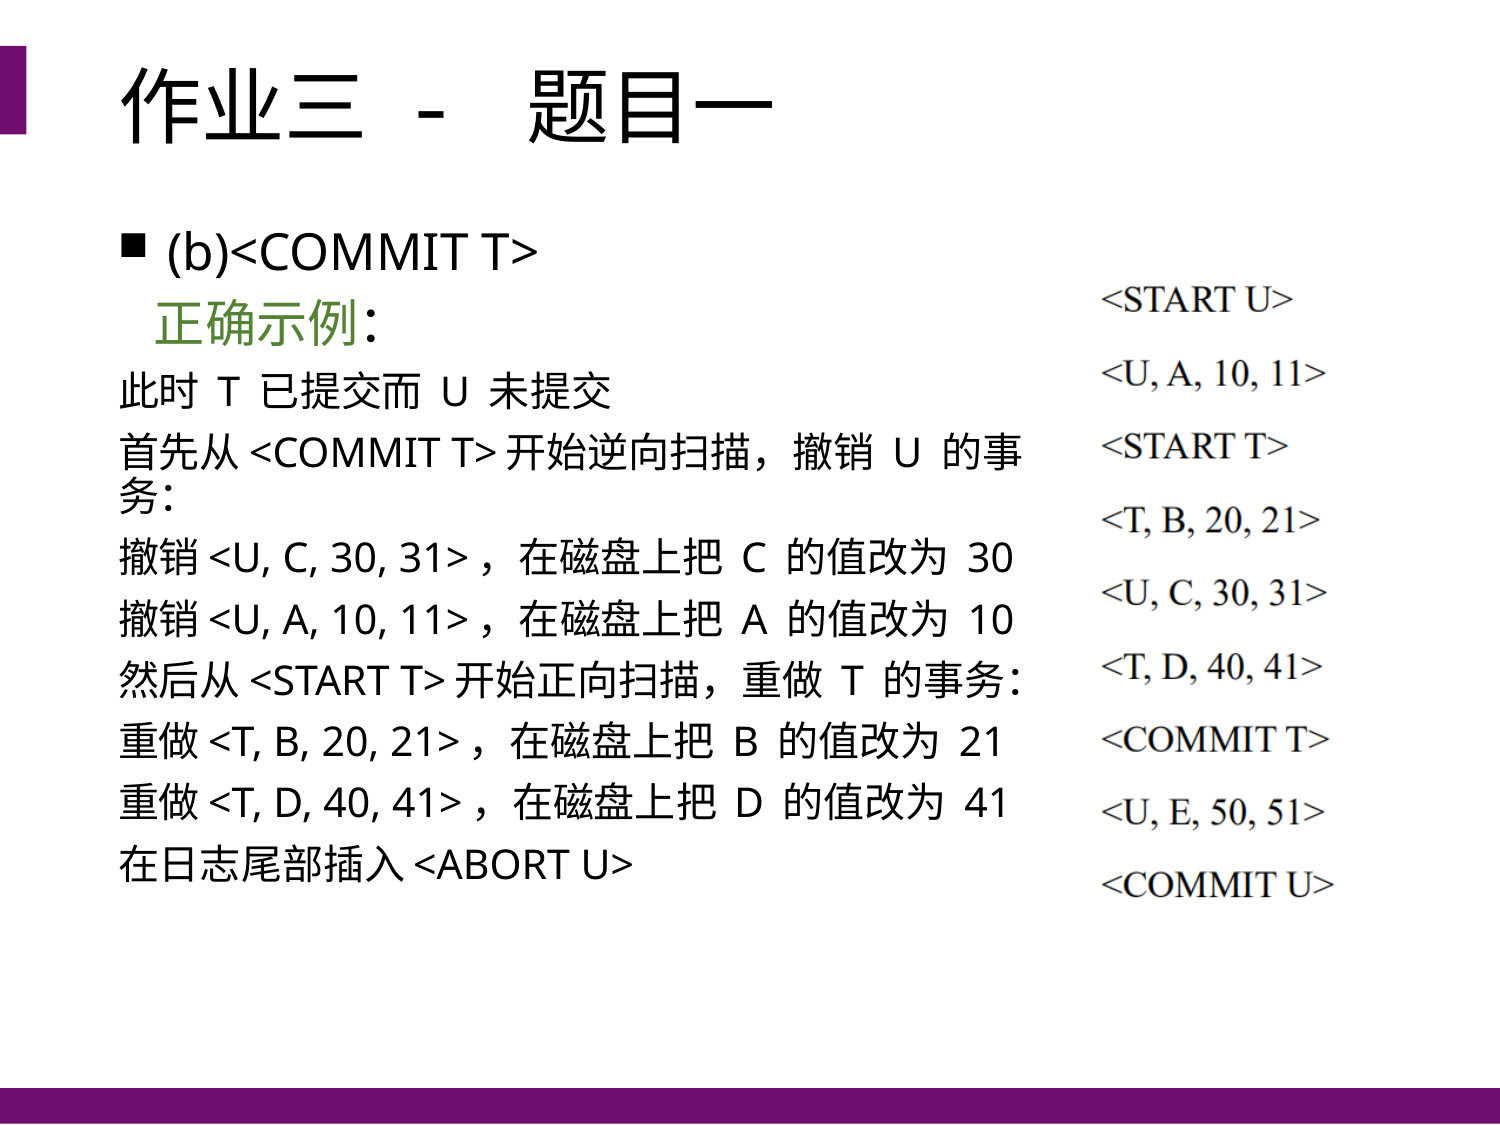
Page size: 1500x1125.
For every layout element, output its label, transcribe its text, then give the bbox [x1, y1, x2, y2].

picture [1051, 272, 1406, 916]
list (b)<COMMIT T> 正确示例： 此时 T 已提交而 U 未提交 首先从<COMMIT T>开始逆向扫描，撤销 U 的事务： 撤销<U, C, 30, 31>，在磁盘上把 C 的值改为 30 撤销<U, A, 10, 11>，在磁盘上把 A 的值改为 10 然后从<START T>开始正向扫描，重做 T 的事务： 重做<T, B, 20, 21>，在磁盘上把 B 的值改为 21 重做<T, D, 40, 41>，在磁盘上把 D 的值改为 41 在日志尾部插入<ABORT U> [103, 218, 1060, 962]
slide_number [1059, 1088, 1397, 1124]
title 作业三 - 题目一 [103, 45, 1397, 176]
